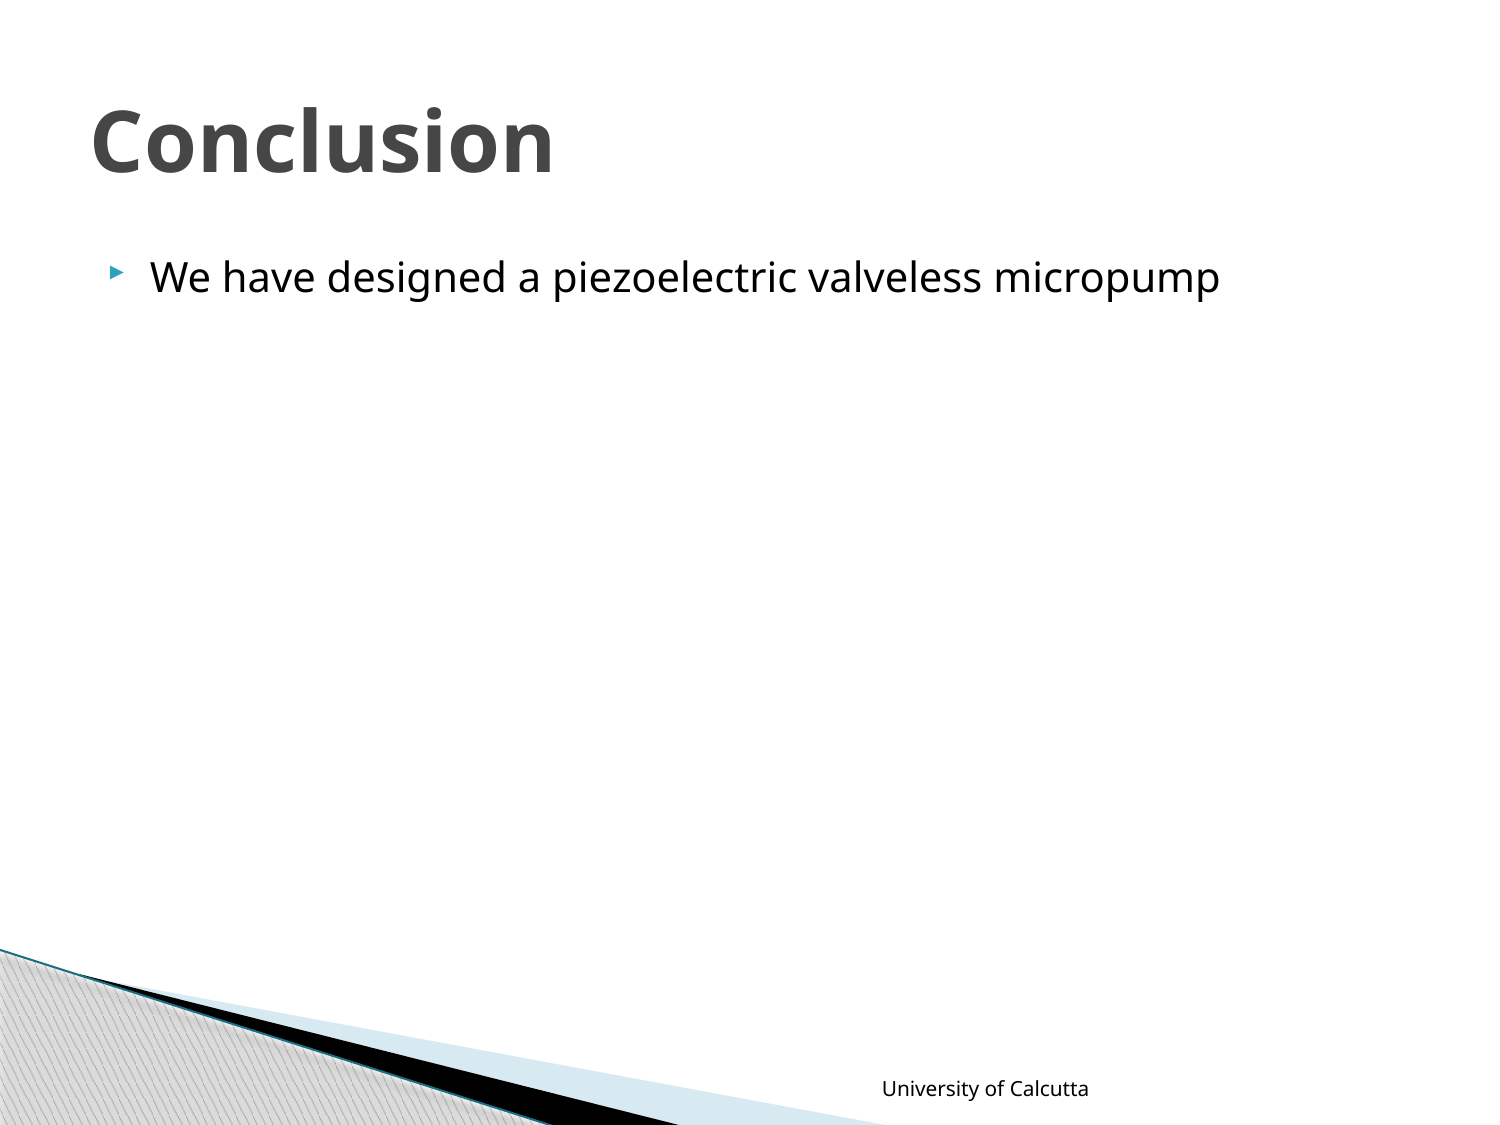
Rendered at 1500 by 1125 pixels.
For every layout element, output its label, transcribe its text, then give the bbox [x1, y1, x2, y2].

list We have designed a piezoelectric valveless micropump [75, 243, 1425, 986]
title Conclusion [75, 45, 1425, 233]
footer University of Calcutta [718, 1051, 1105, 1112]
